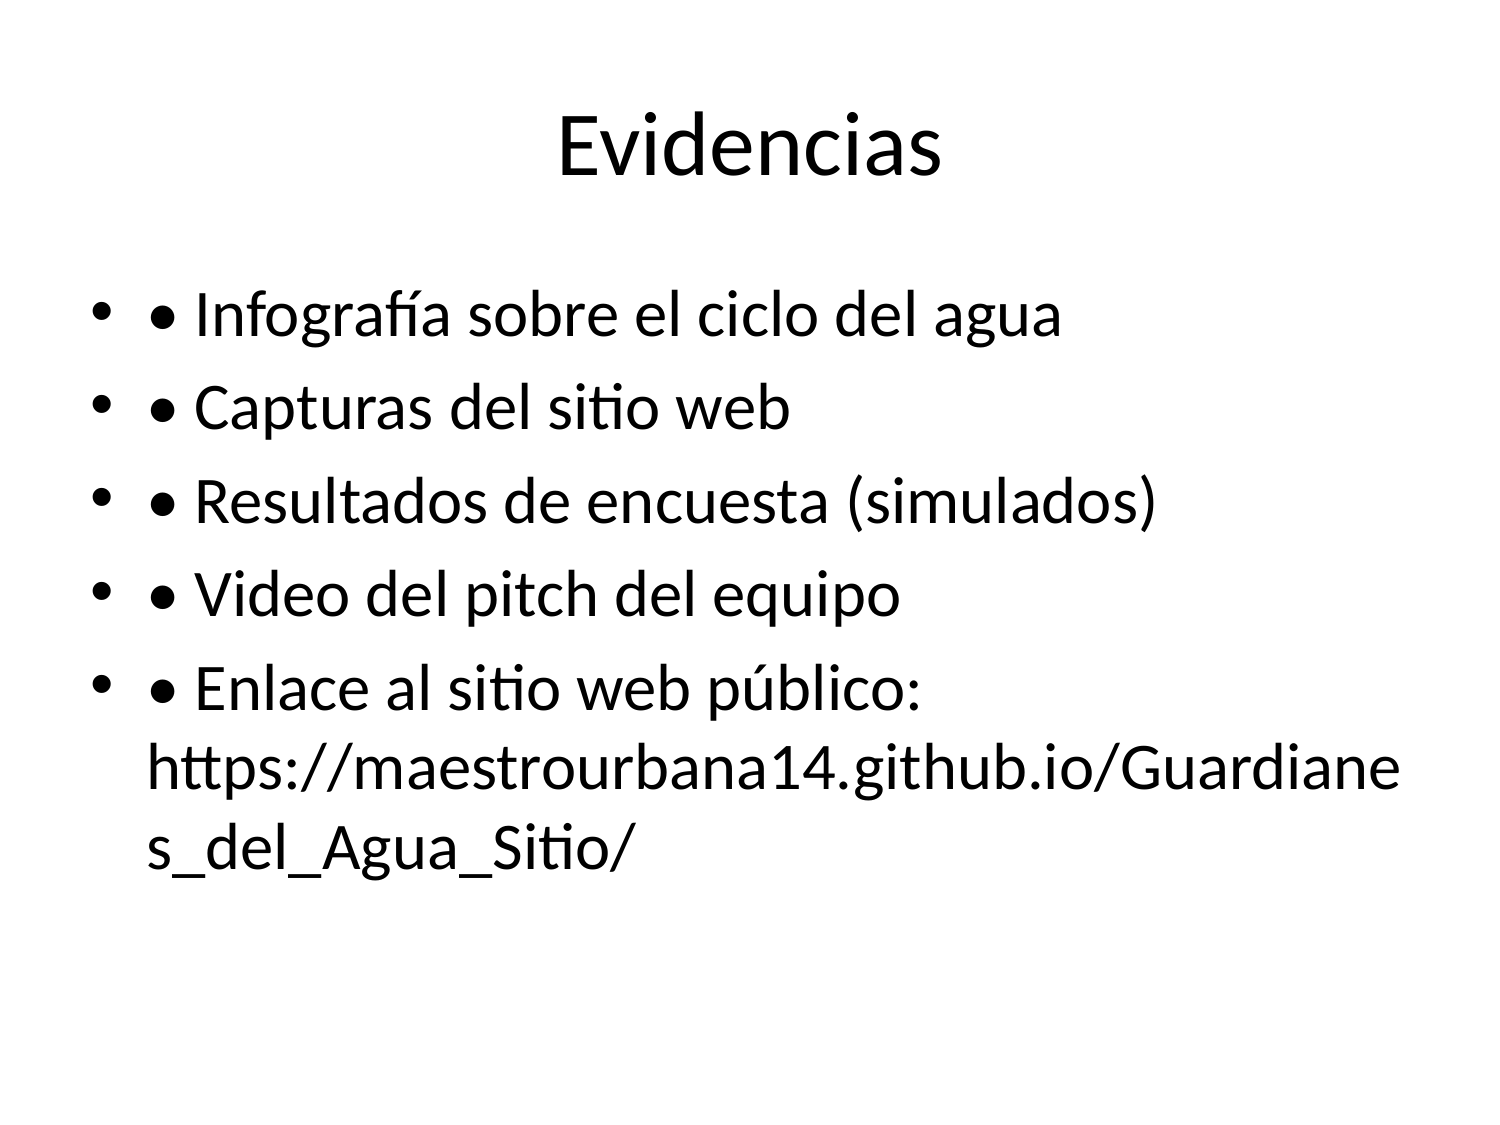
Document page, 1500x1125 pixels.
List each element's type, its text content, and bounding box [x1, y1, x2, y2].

title Evidencias [75, 45, 1425, 233]
list • Infografía sobre el ciclo del agua • Capturas del sitio web • Resultados de encuesta (simulados) • Video del pitch del equipo • Enlace al sitio web público: https://maestrourbana14.github.io/Guardianes_del_Agua_Sitio/ [75, 262, 1425, 1005]
